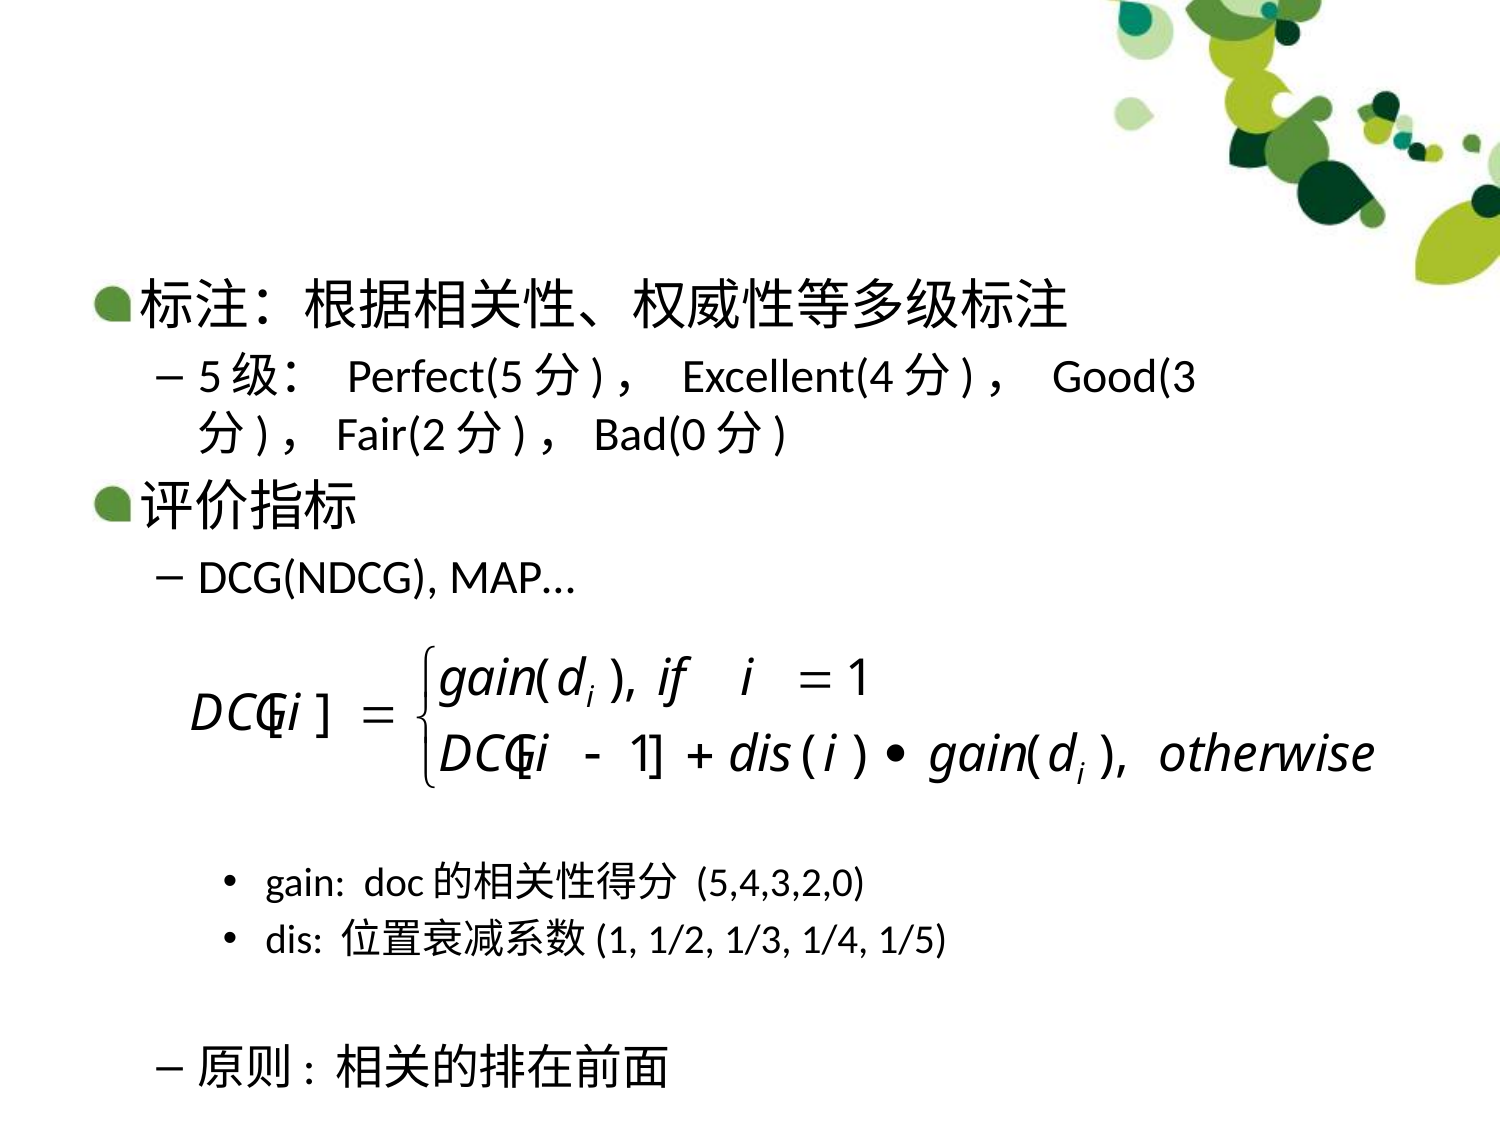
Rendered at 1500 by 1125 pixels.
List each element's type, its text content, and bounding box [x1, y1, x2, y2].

picture [0, 0, 1500, 1125]
list 标注：根据相关性、权威性等多级标注 5级： Perfect(5分)， Excellent(4分)， Good(3分)，Fair(2分)，Bad(0分) 评价指标 DCG(NDCG), MAP… gain: doc的相关性得分 (5,4,3,2,0) dis: 位置衰减系数(1, 1/2, 1/3, 1/4, 1/5) 原则: 相关的排在前面 [75, 262, 1425, 1106]
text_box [182, 636, 1405, 799]
